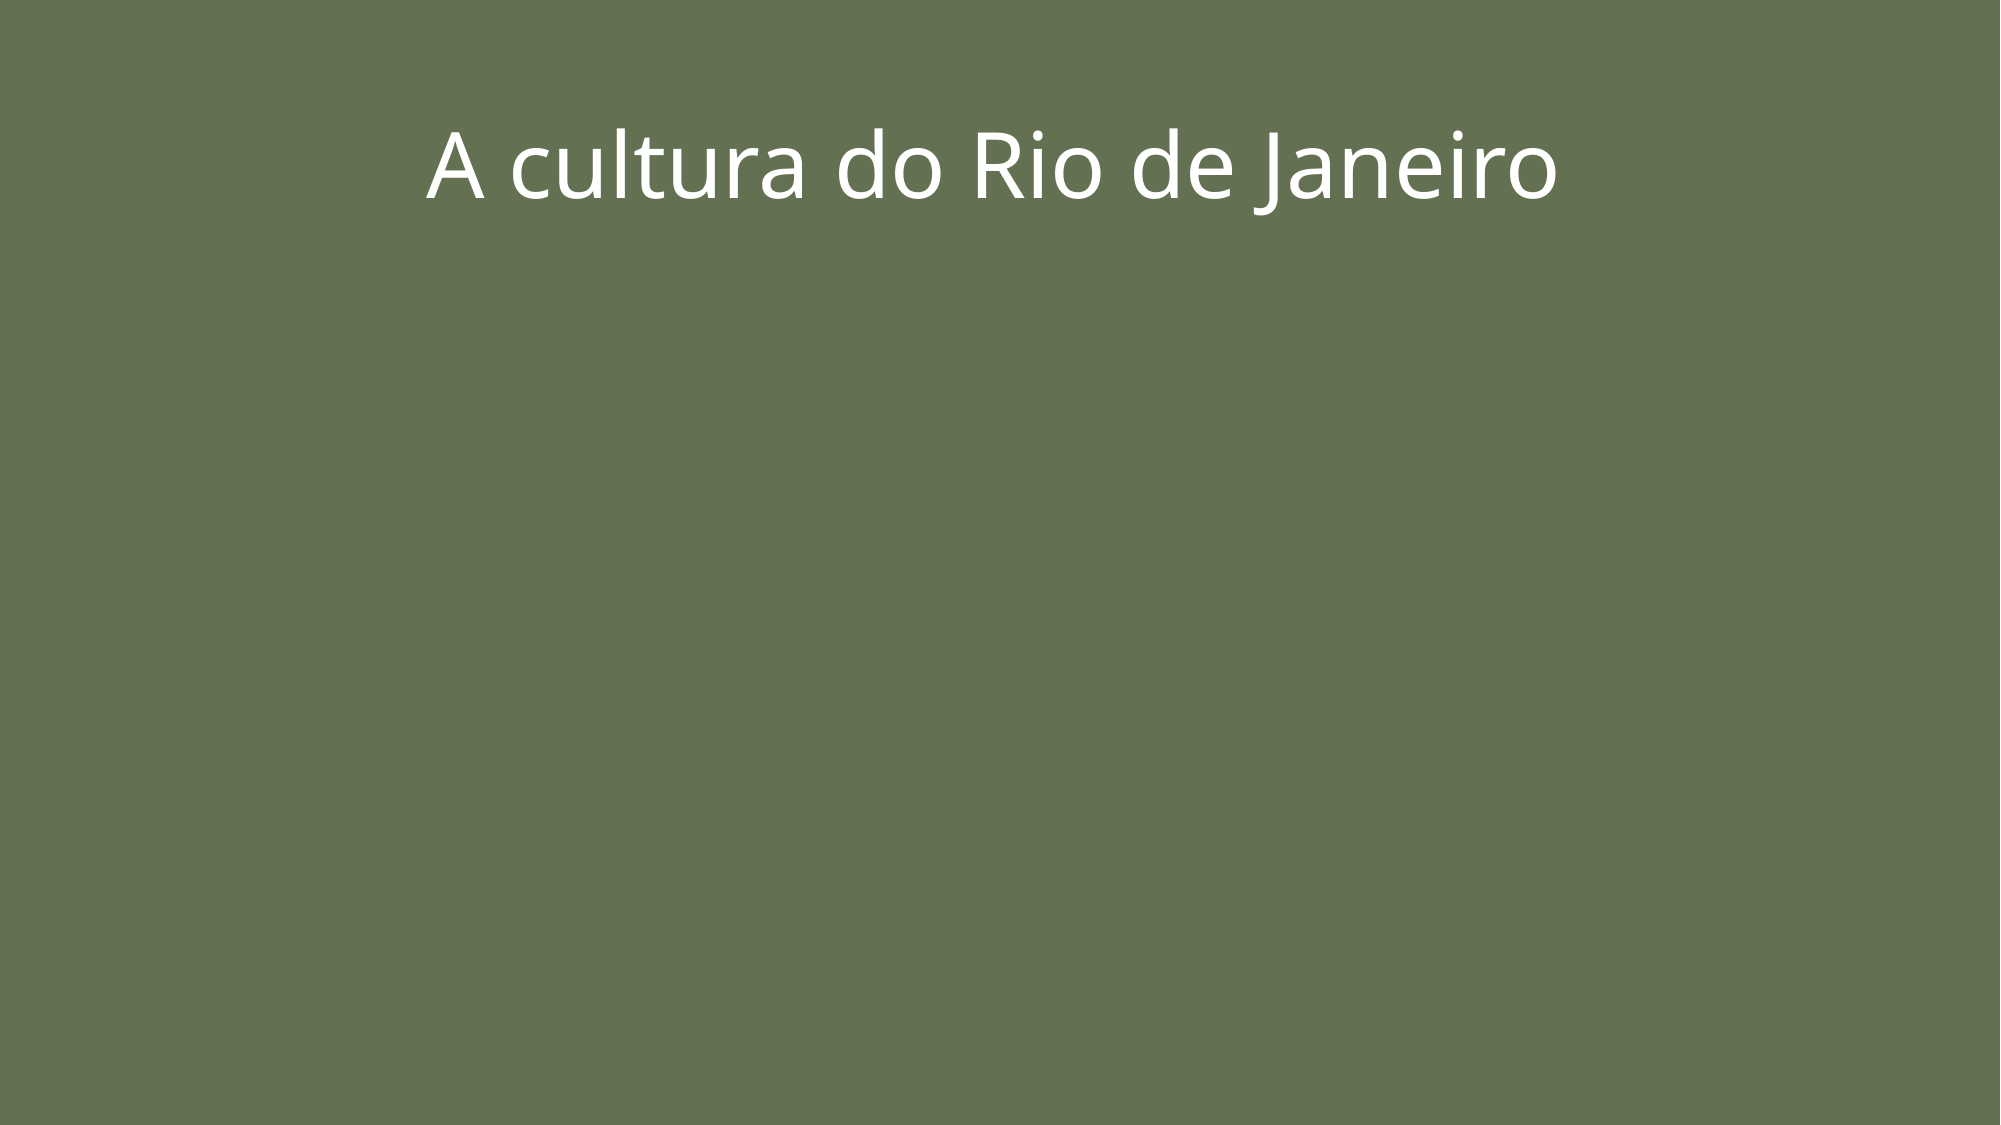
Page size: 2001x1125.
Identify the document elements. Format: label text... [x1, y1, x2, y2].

title A cultura do Rio de Janeiro [131, 59, 1857, 278]
